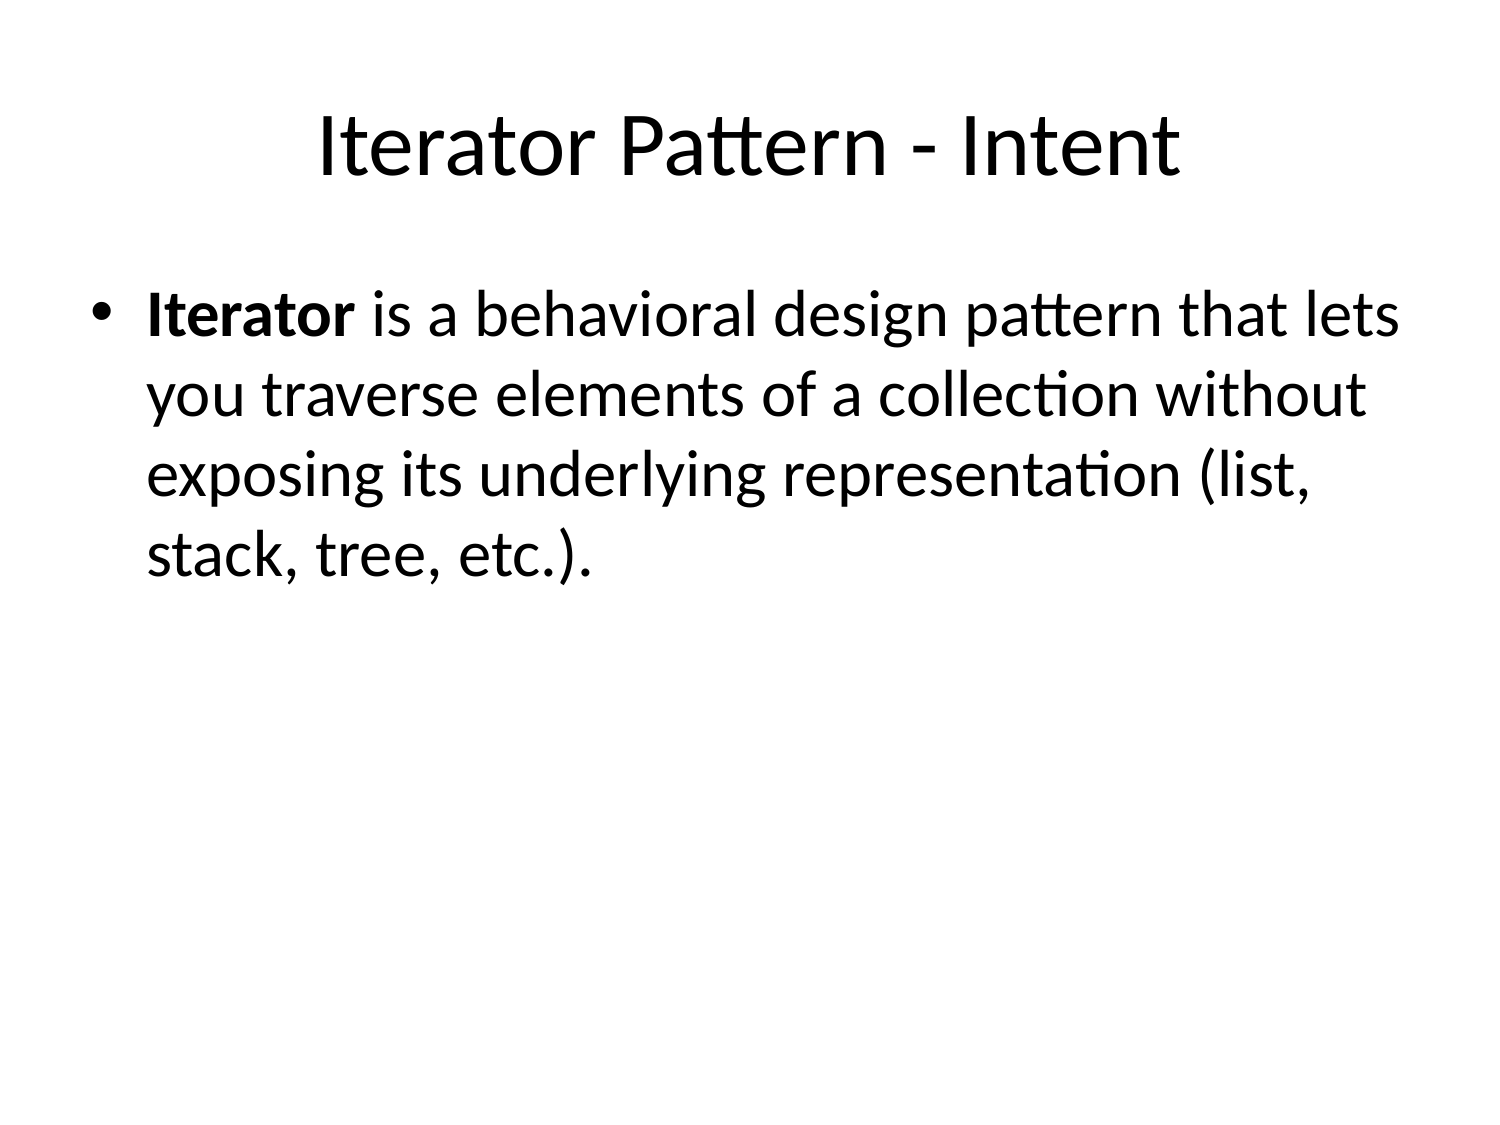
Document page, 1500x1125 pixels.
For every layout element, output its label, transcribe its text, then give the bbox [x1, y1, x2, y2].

title Iterator Pattern - Intent [75, 45, 1425, 233]
list Iterator is a behavioral design pattern that lets you traverse elements of a collection without exposing its underlying representation (list, stack, tree, etc.). [75, 262, 1425, 1005]
